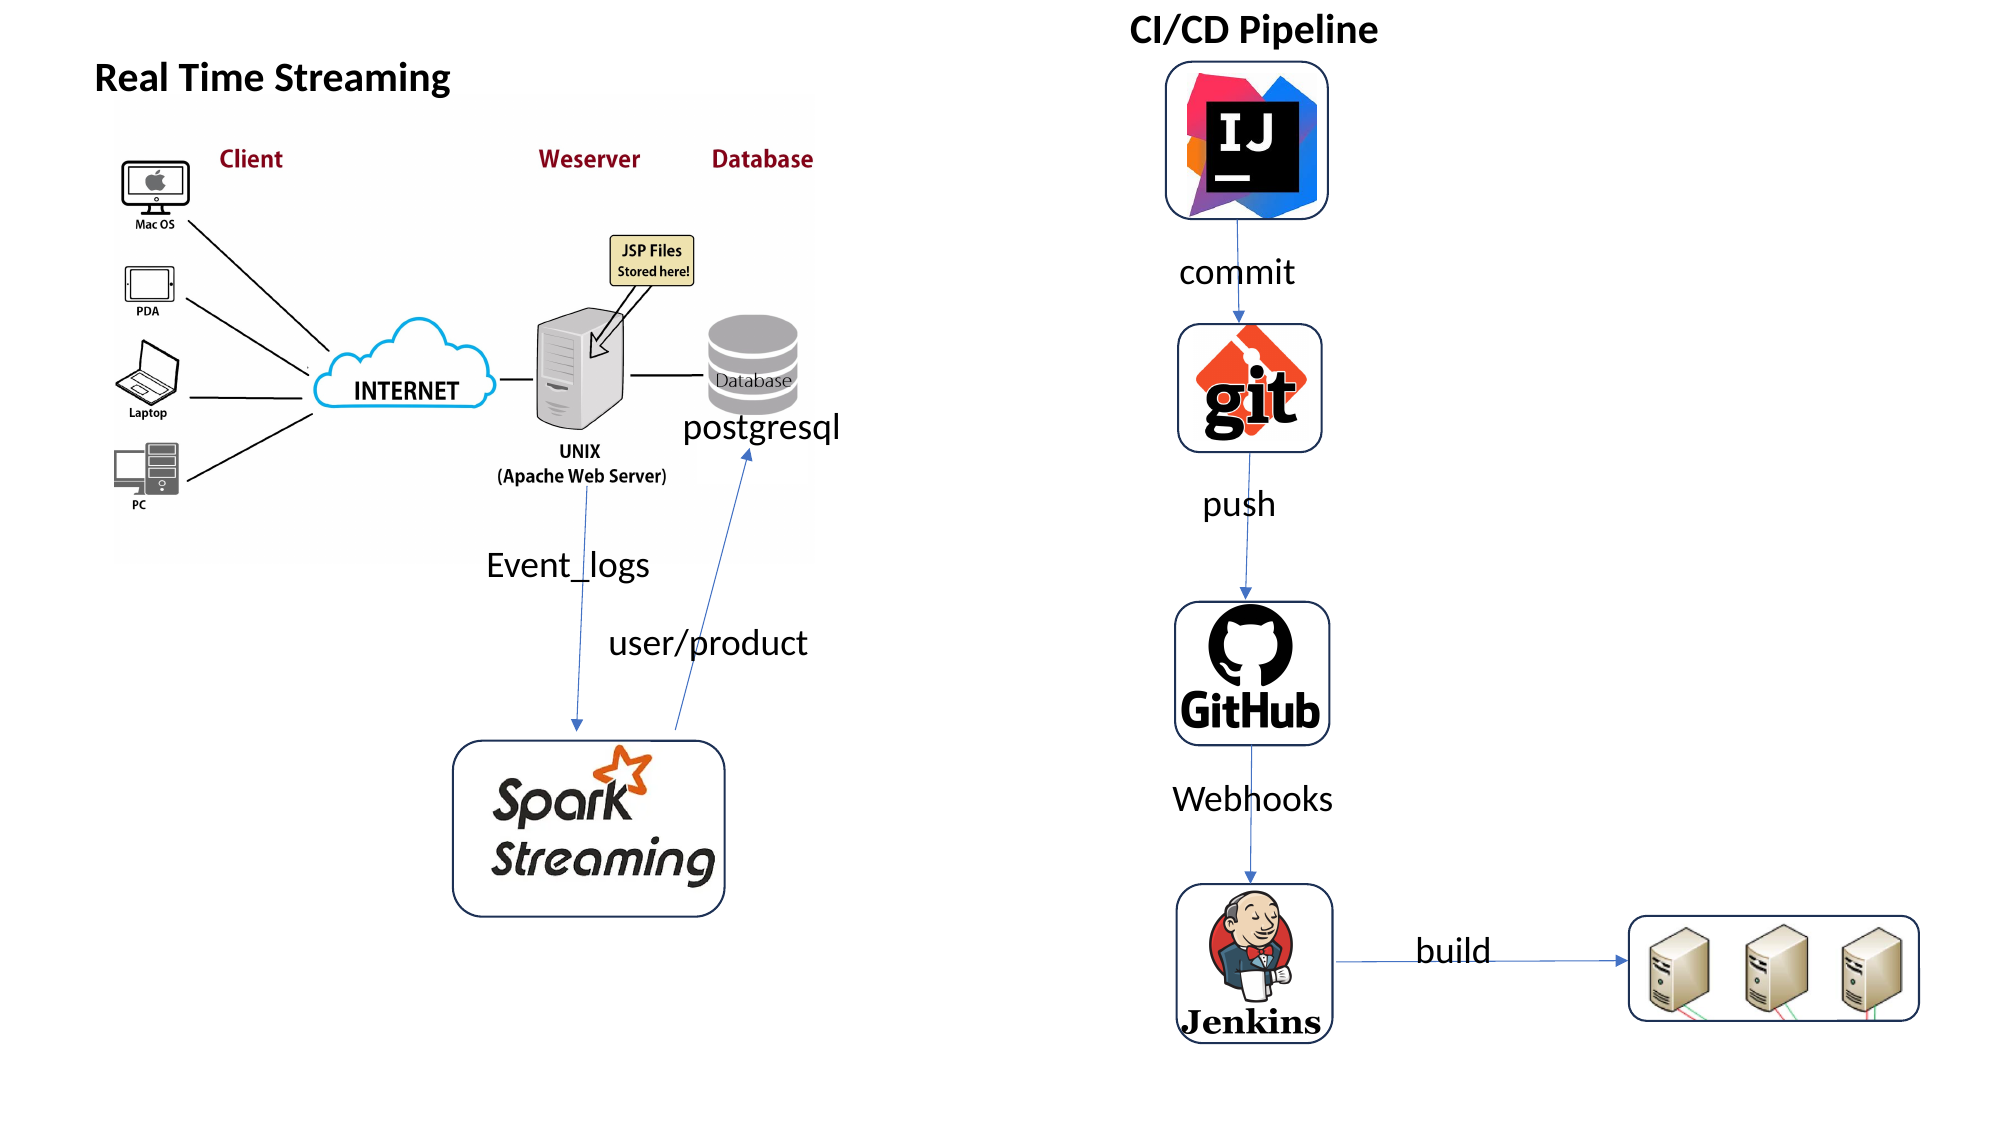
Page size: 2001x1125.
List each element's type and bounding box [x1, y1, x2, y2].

text_box [1629, 915, 1919, 1022]
text_box [79, 0, 1629, 1044]
